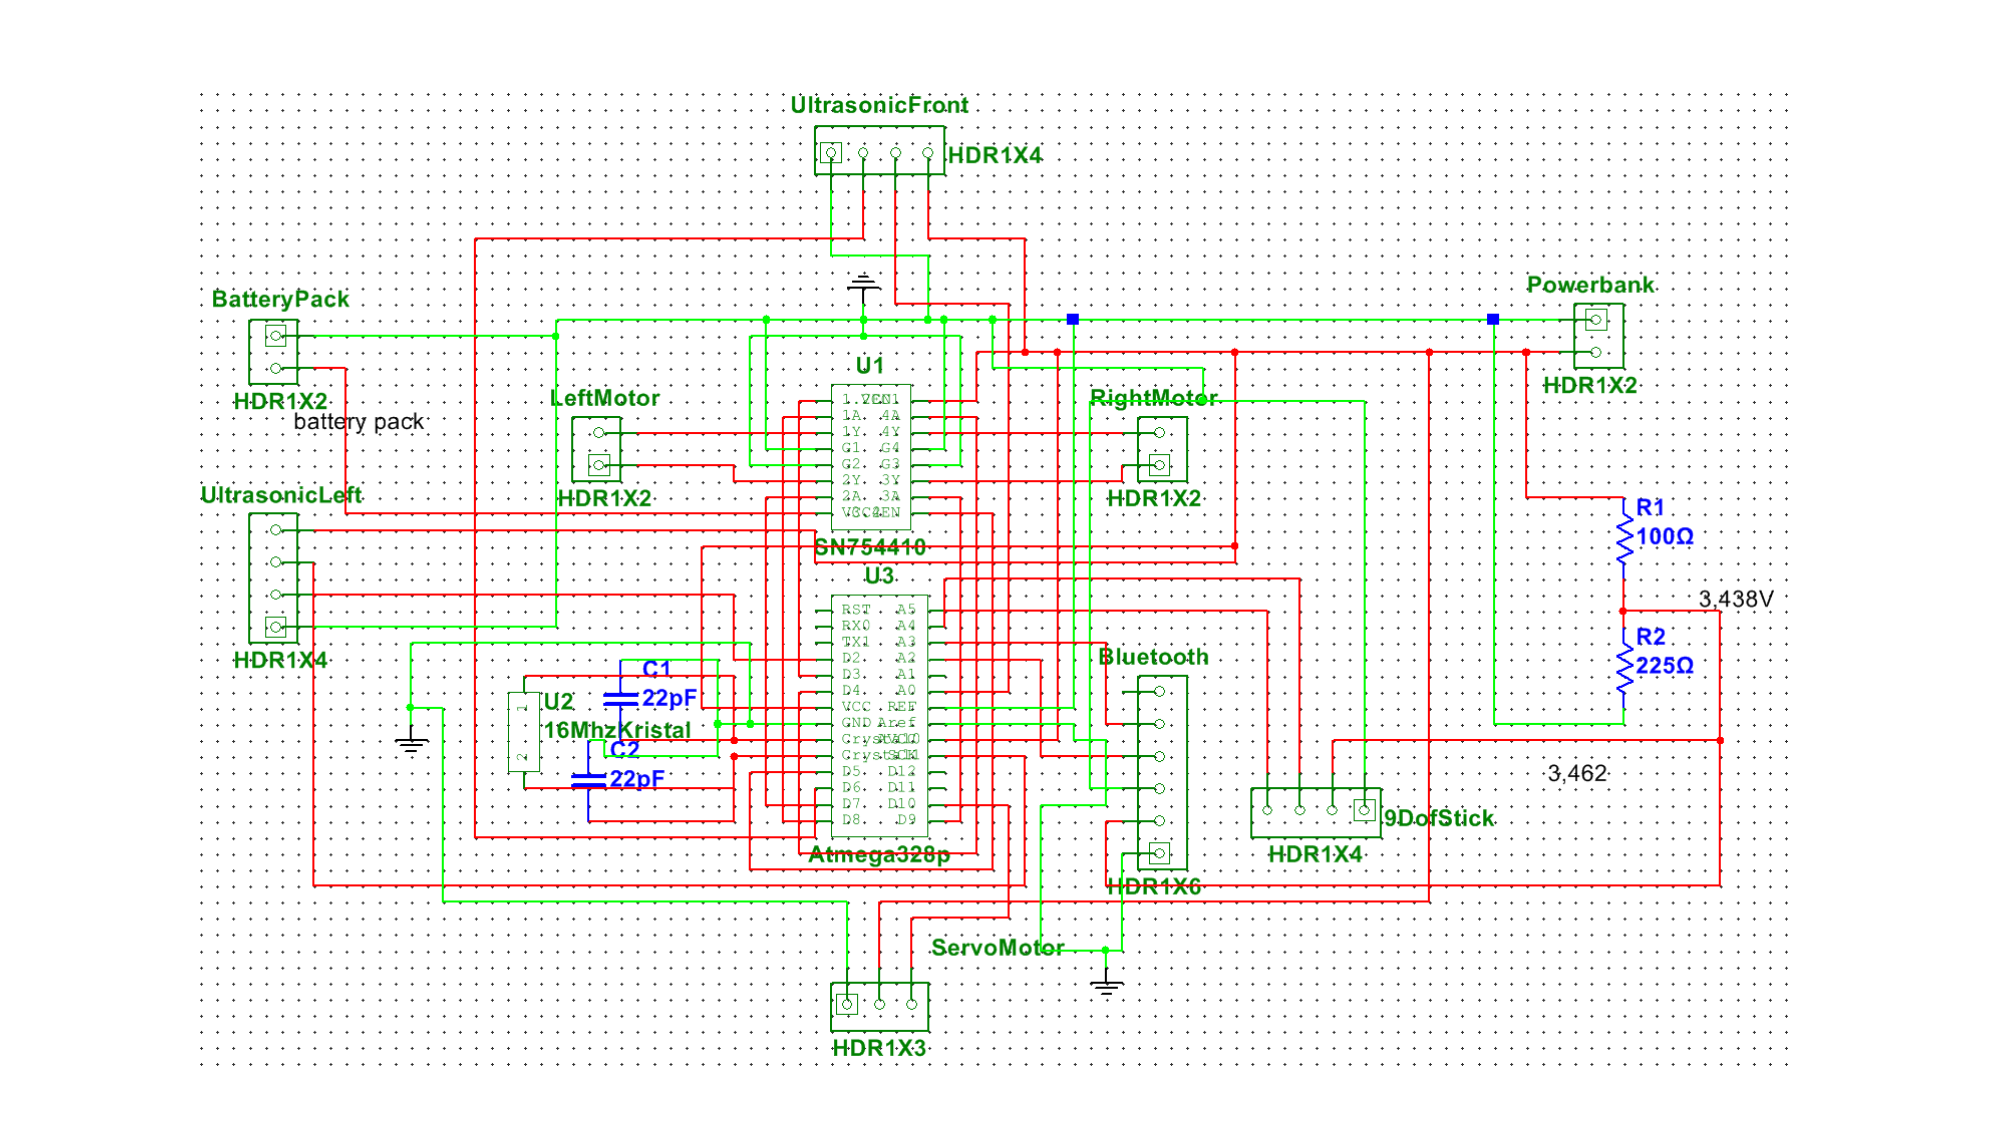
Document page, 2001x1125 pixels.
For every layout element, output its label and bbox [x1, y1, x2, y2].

picture [187, 90, 1788, 1068]
